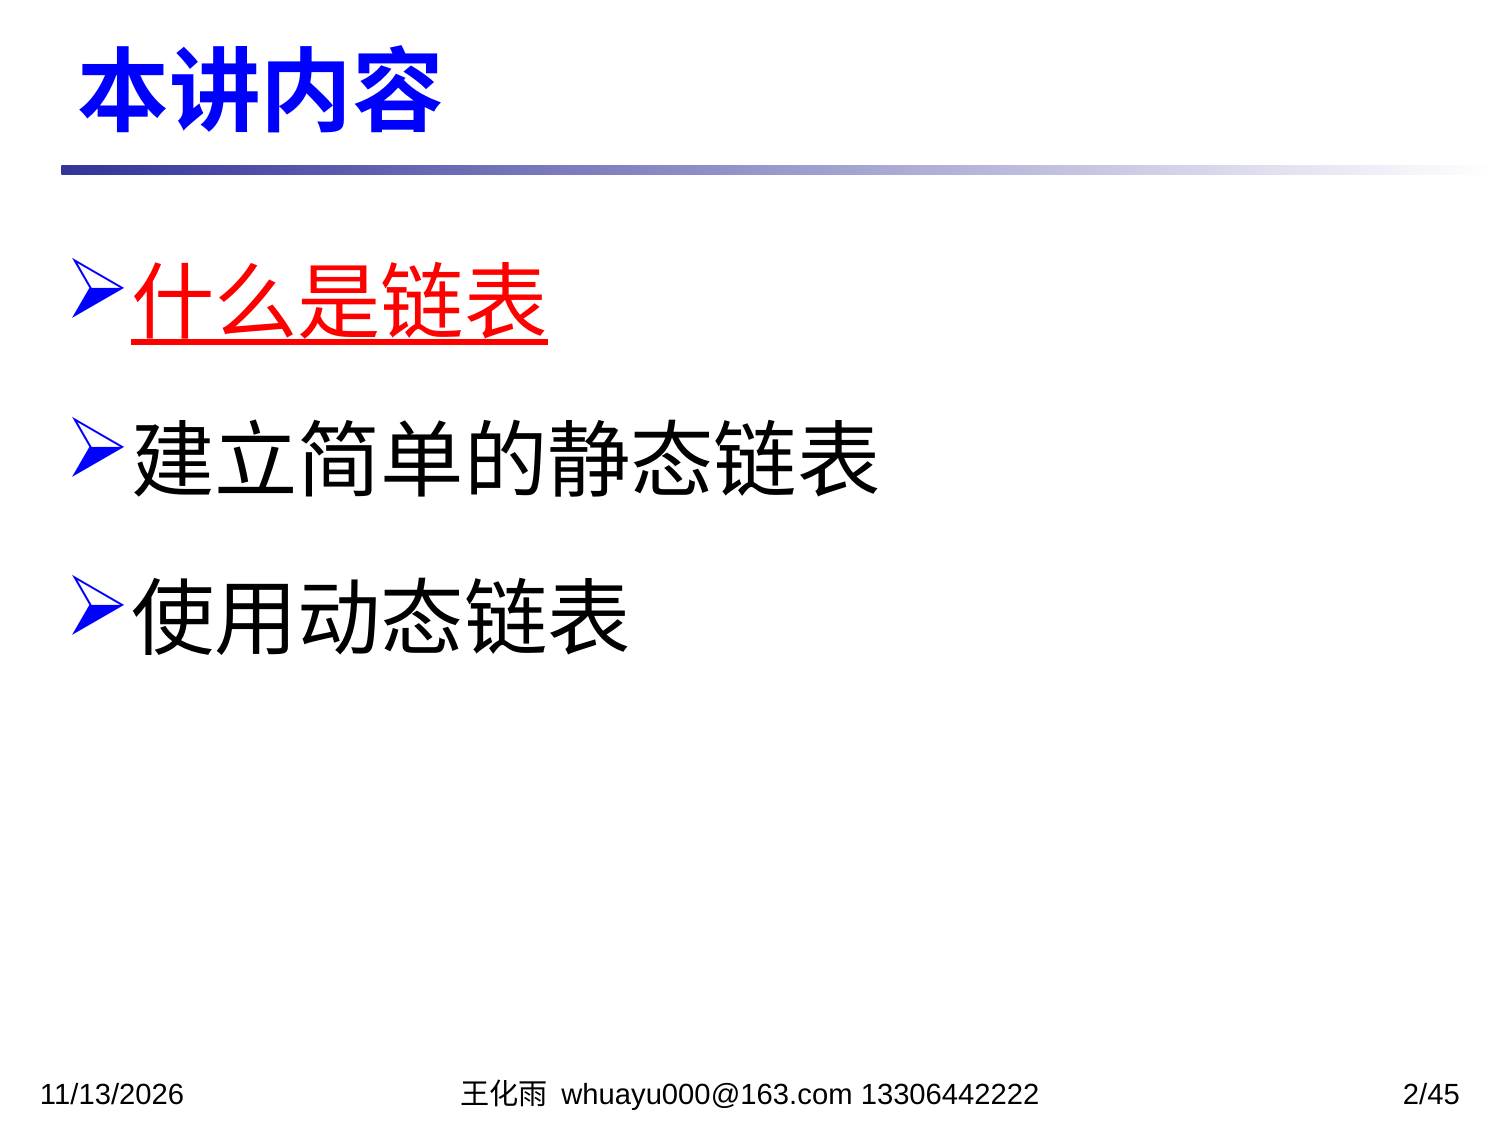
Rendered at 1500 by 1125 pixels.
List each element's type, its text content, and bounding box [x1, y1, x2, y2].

slide_number 2/45 [1187, 1074, 1476, 1103]
list 什么是链表 建立简单的静态链表 使用动态链表 [50, 191, 1463, 975]
footer 王化雨 whuayu000@163.com 13306442222 [387, 1074, 1113, 1103]
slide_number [24, 1074, 376, 1103]
title 本讲内容 [62, 37, 1413, 138]
